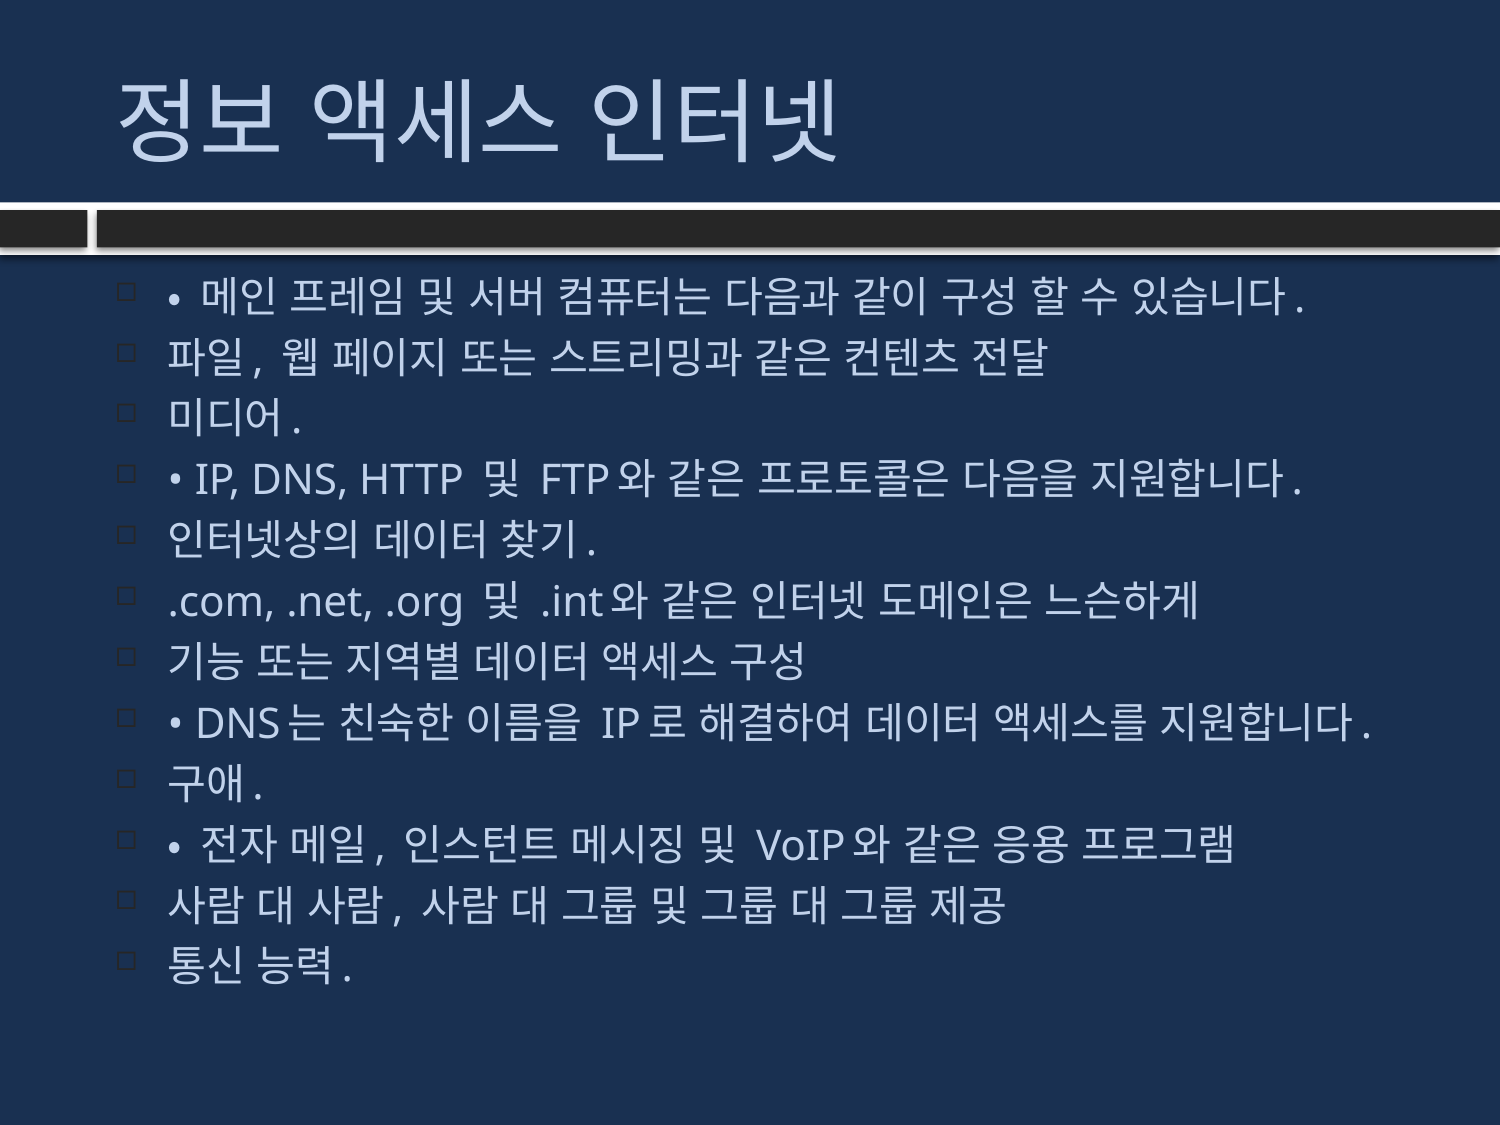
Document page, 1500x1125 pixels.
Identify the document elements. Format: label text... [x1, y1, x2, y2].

title 정보 액세스 인터넷 [100, 37, 1438, 200]
list • 메인 프레임 및 서버 컴퓨터는 다음과 같이 구성 할 수 있습니다. 파일, 웹 페이지 또는 스트리밍과 같은 컨텐츠 전달 미디어. • IP, DNS, HTTP 및 FTP와 같은 프로토콜은 다음을 지원합니다. 인터넷상의 데이터 찾기. .com, .net, .org 및 .int와 같은 인터넷 도메인은 느슨하게 기능 또는 지역별 데이터 액세스 구성 • DNS는 친숙한 이름을 IP로 해결하여 데이터 액세스를 지원합니다. 구애. • 전자 메일, 인스턴트 메시징 및 VoIP와 같은 응용 프로그램 사람 대 사람, 사람 대 그룹 및 그룹 대 그룹 제공 통신 능력. [100, 262, 1438, 1000]
